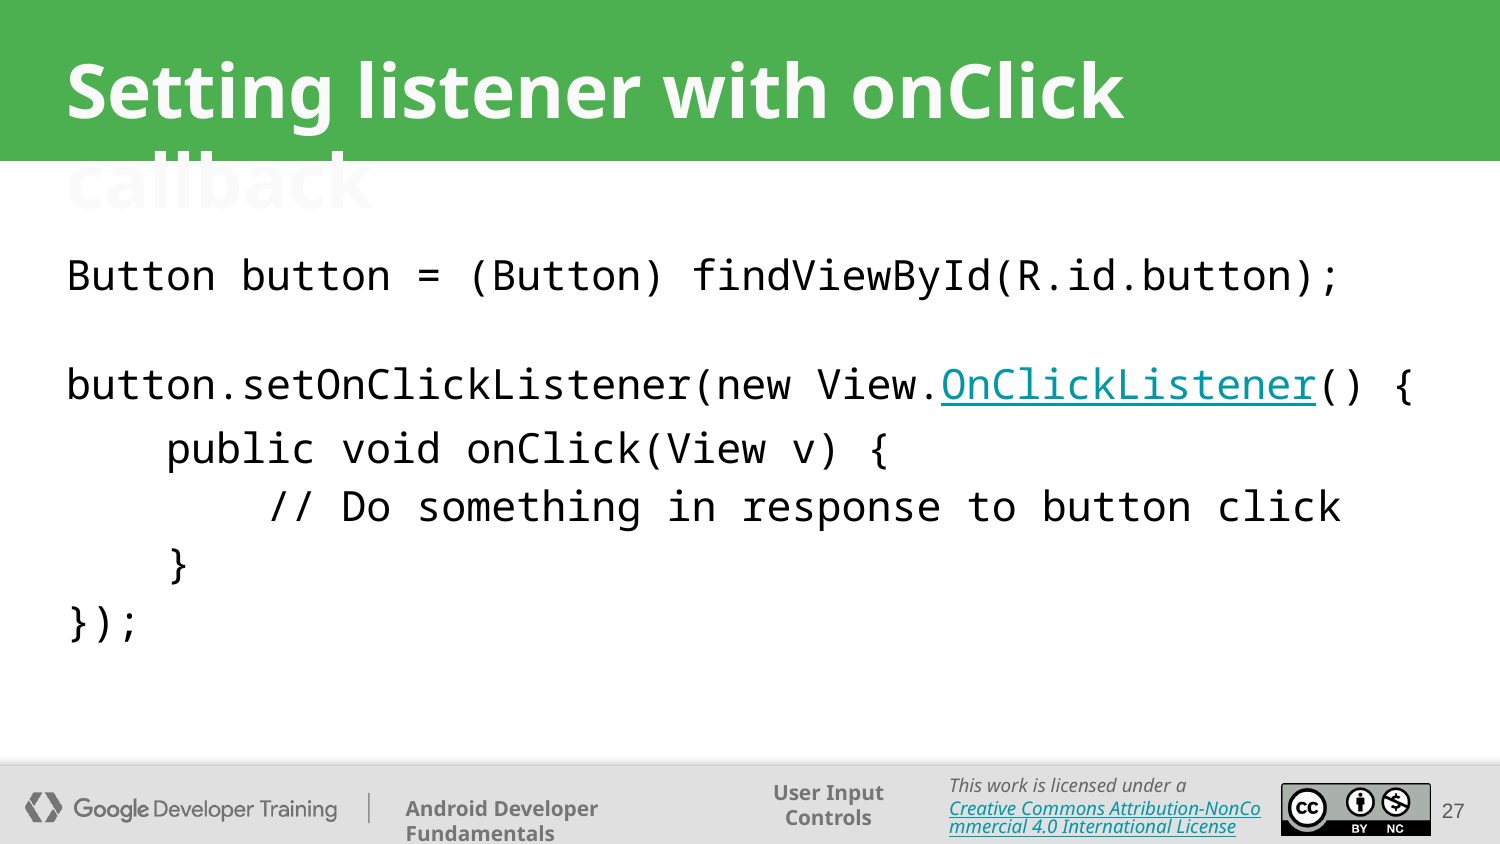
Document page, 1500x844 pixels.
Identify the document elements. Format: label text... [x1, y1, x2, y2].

list Button button = (Button) findViewById(R.id.button); button.setOnClickListener(new View.OnClickListener() { public void onClick(View v) { // Do something in response to button click } }); [51, 189, 1480, 730]
slide_number 27 [1389, 777, 1480, 842]
title Setting listener with onClick callback [51, 28, 1449, 122]
picture [0, 161, 1500, 844]
